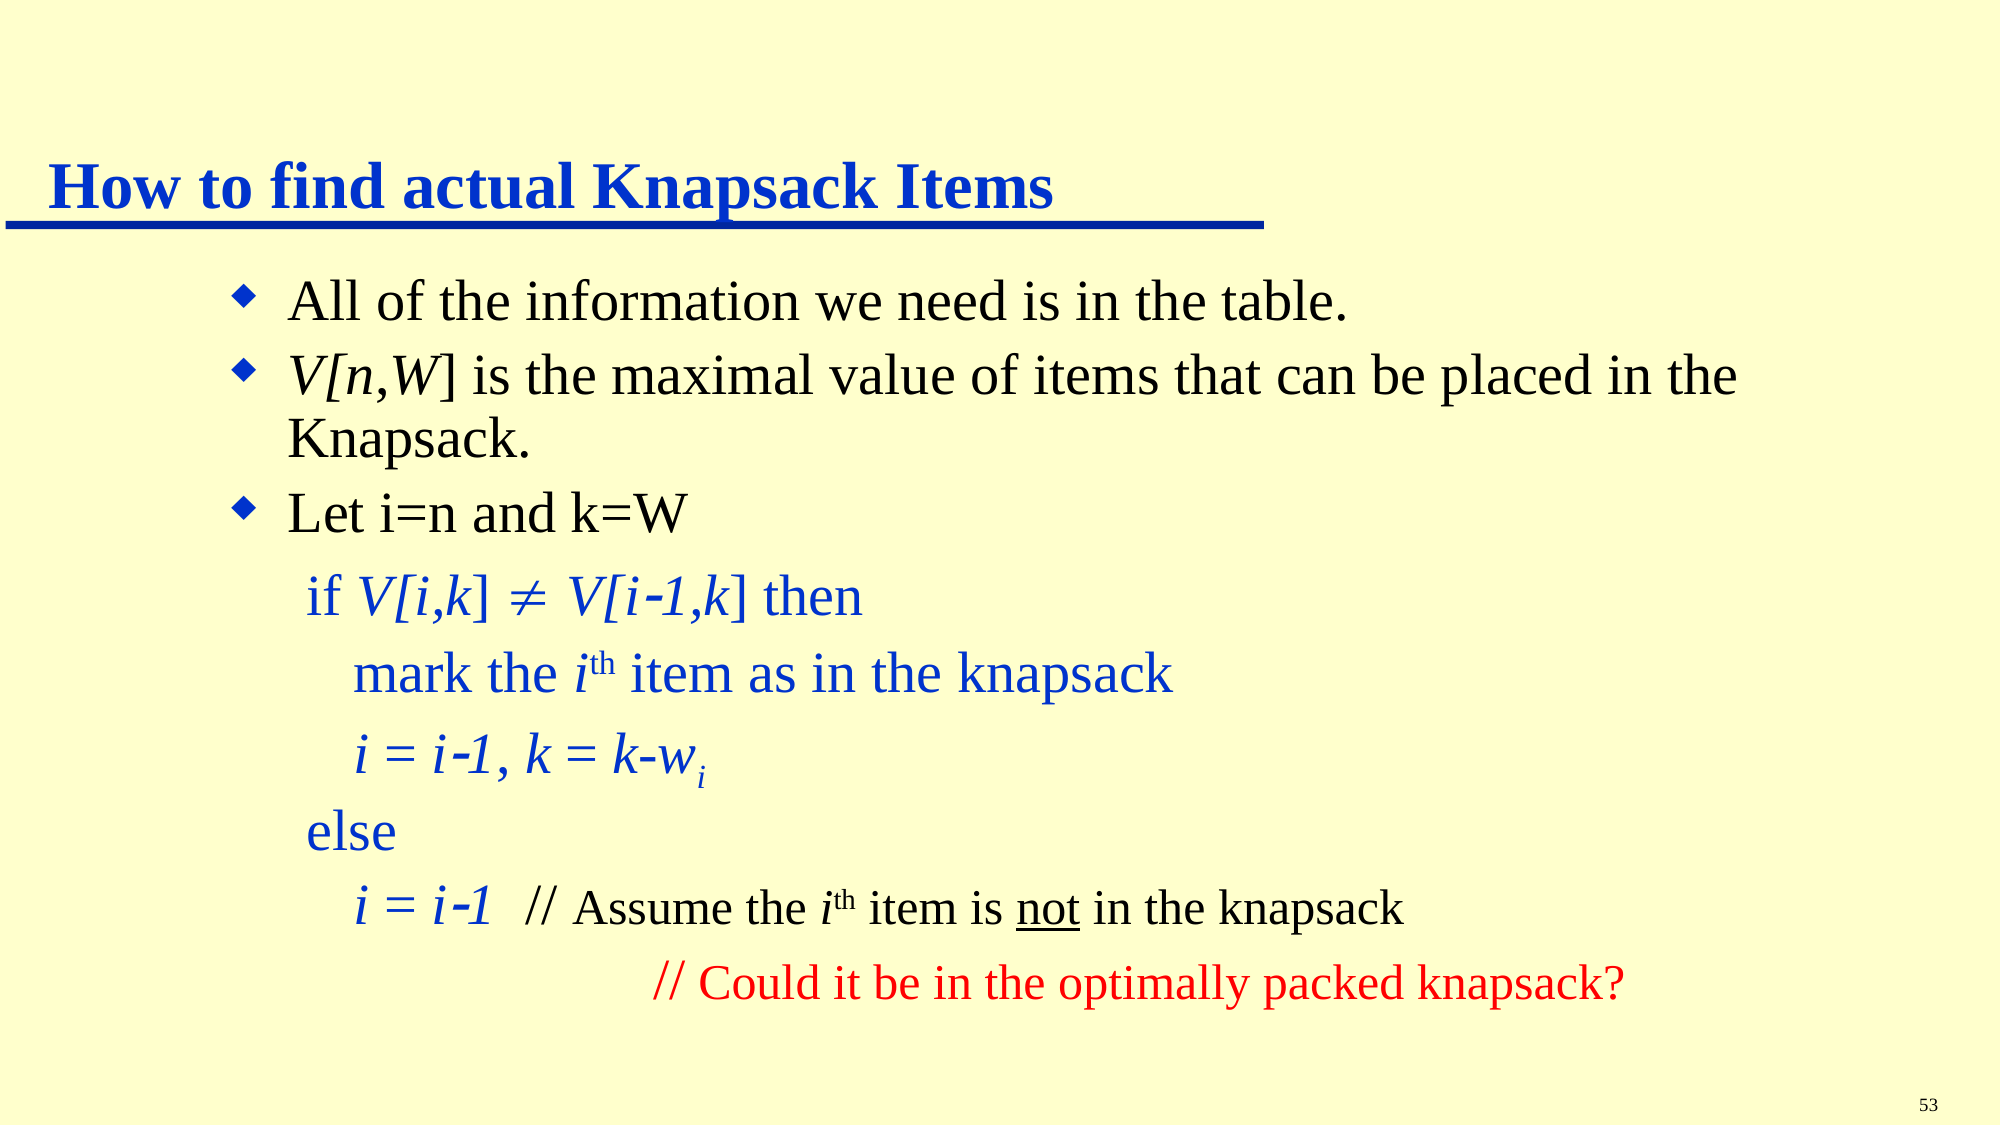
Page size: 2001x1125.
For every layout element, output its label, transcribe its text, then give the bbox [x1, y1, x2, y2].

title How to find actual Knapsack Items [33, 47, 1334, 230]
list All of the information we need is in the table. V[n,W] is the maximal value of items that can be placed in the Knapsack. Let i=n and k=W if V[i,k]  V[i1,k] then mark the ith item as in the knapsack i = i1, k = k-wi else i = i1 // Assume the ith item is not in the knapsack // Could it be in the optimally packed knapsack? [216, 262, 1950, 1100]
